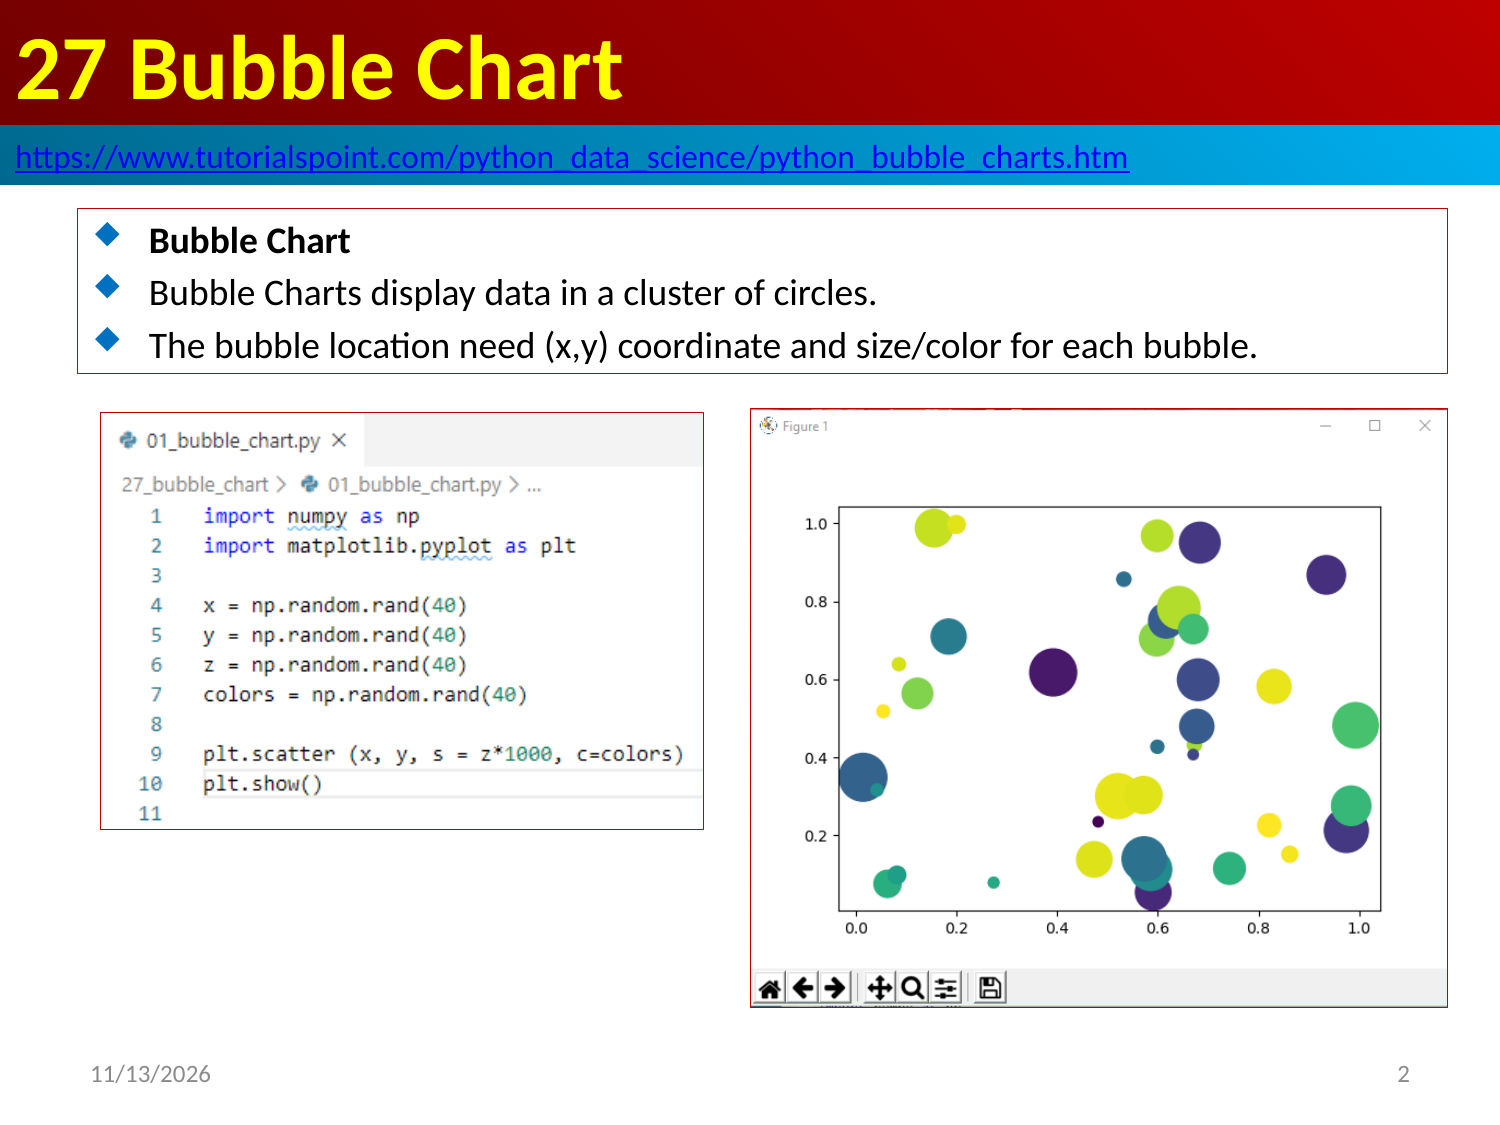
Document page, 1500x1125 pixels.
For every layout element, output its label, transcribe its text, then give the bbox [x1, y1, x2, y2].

slide_number 2 [1074, 1042, 1425, 1103]
text_box https://www.tutorialspoint.com/python_data_science/python_bubble_charts.htm [0, 125, 1500, 185]
subtitle Bubble Chart Bubble Charts display data in a cluster of circles. The bubble location need (x,y) coordinate and size/color for each bubble. [77, 208, 1448, 374]
title 27 Bubble Chart [0, 0, 1500, 125]
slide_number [75, 1042, 425, 1103]
picture [749, 408, 1449, 1008]
picture [100, 412, 704, 830]
